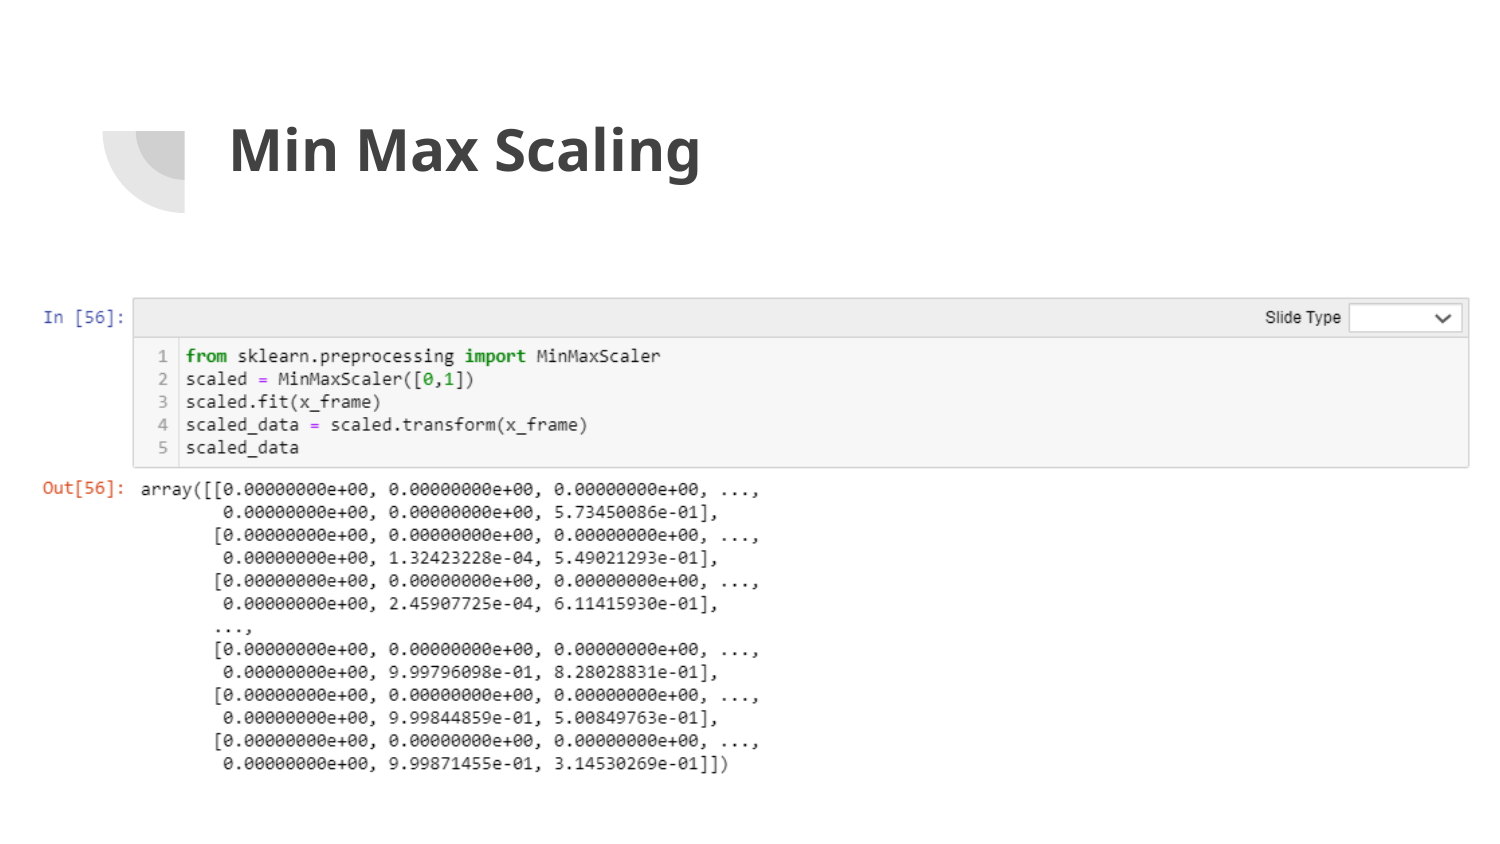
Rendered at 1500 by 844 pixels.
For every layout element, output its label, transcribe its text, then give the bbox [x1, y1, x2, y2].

title Min Max Scaling [213, 98, 1368, 263]
picture [24, 286, 1476, 795]
